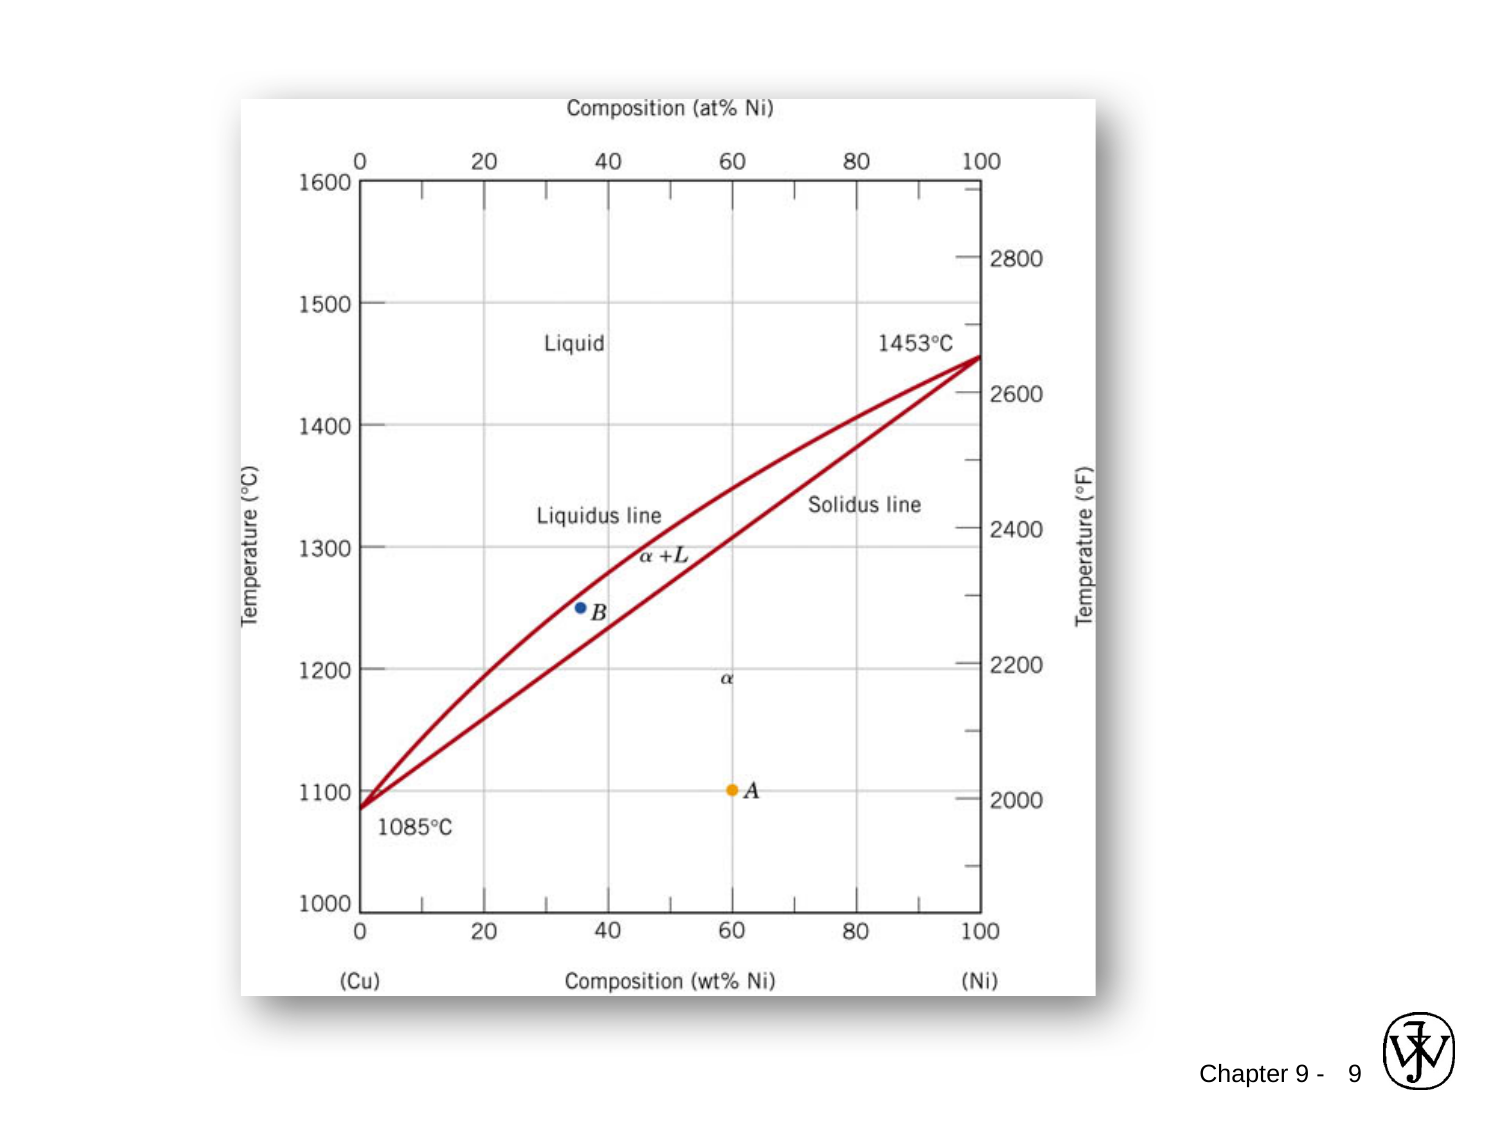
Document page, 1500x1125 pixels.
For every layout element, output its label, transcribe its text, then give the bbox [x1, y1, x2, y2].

slide_number 9 [1258, 1050, 1453, 1110]
picture [1383, 1012, 1455, 1090]
picture [240, 98, 1096, 996]
